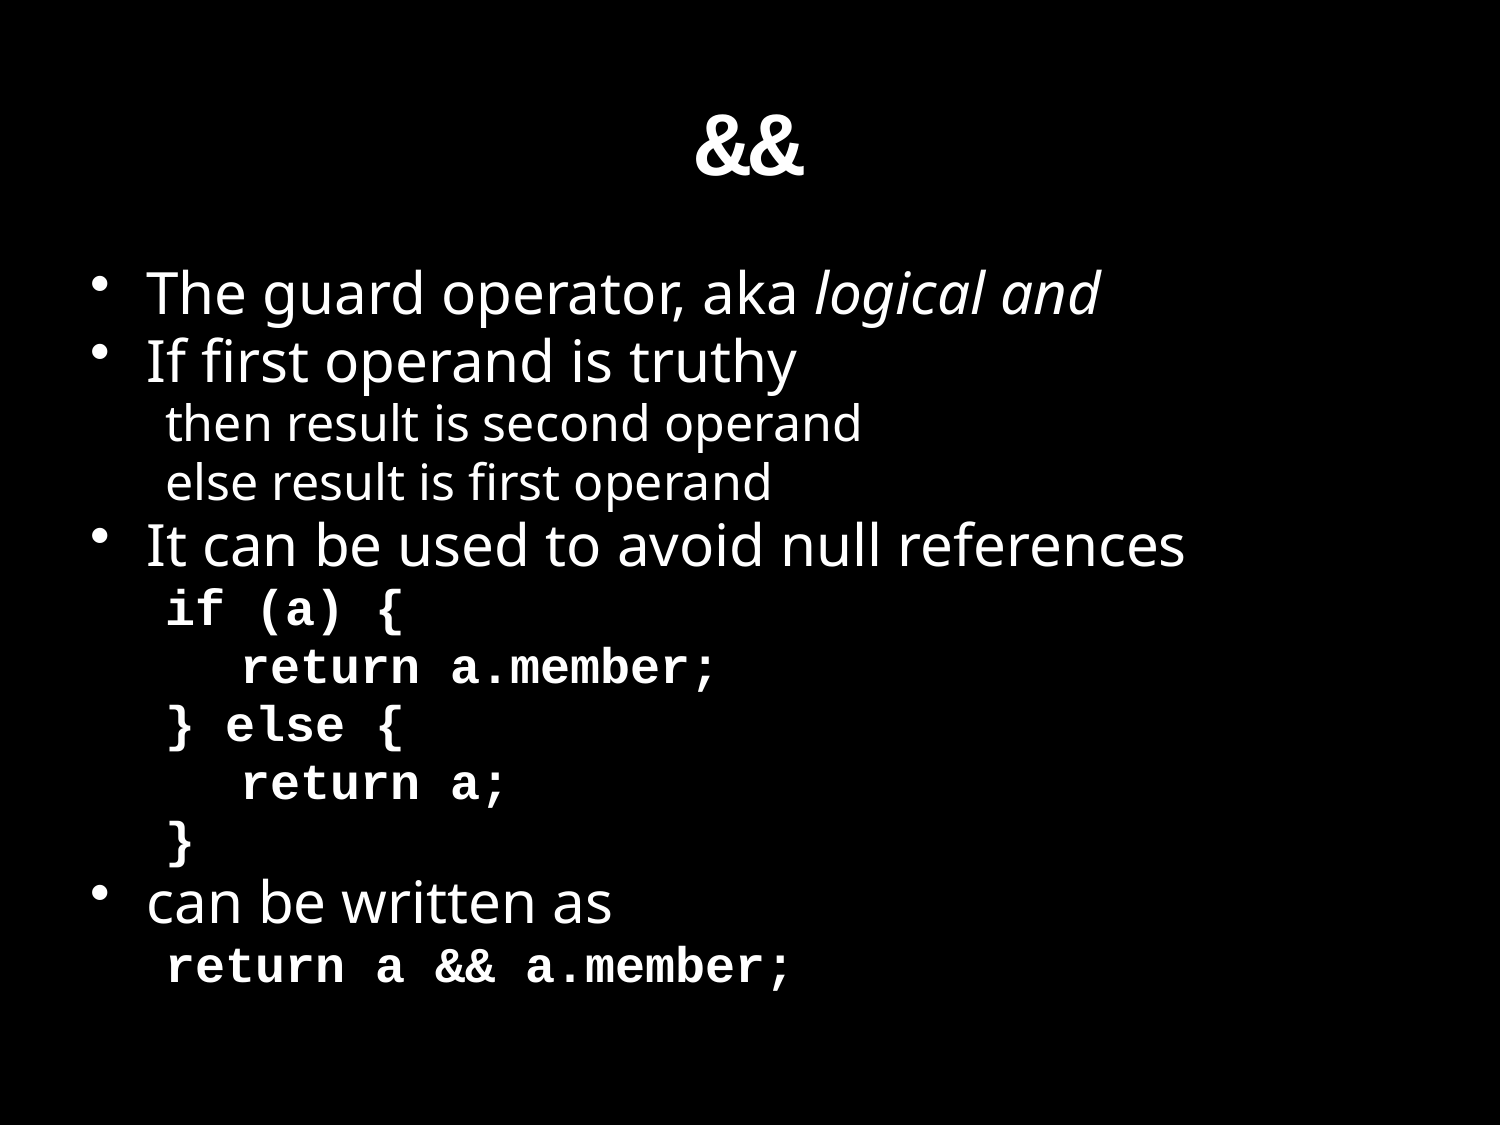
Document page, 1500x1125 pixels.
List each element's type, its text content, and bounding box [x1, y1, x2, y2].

title && [74, 44, 1426, 233]
list The guard operator, aka logical and If first operand is truthy then result is second operand else result is first operand It can be used to avoid null references if (a) { return a.member; } else { return a; } can be written as return a && a.member; [74, 262, 1426, 1088]
